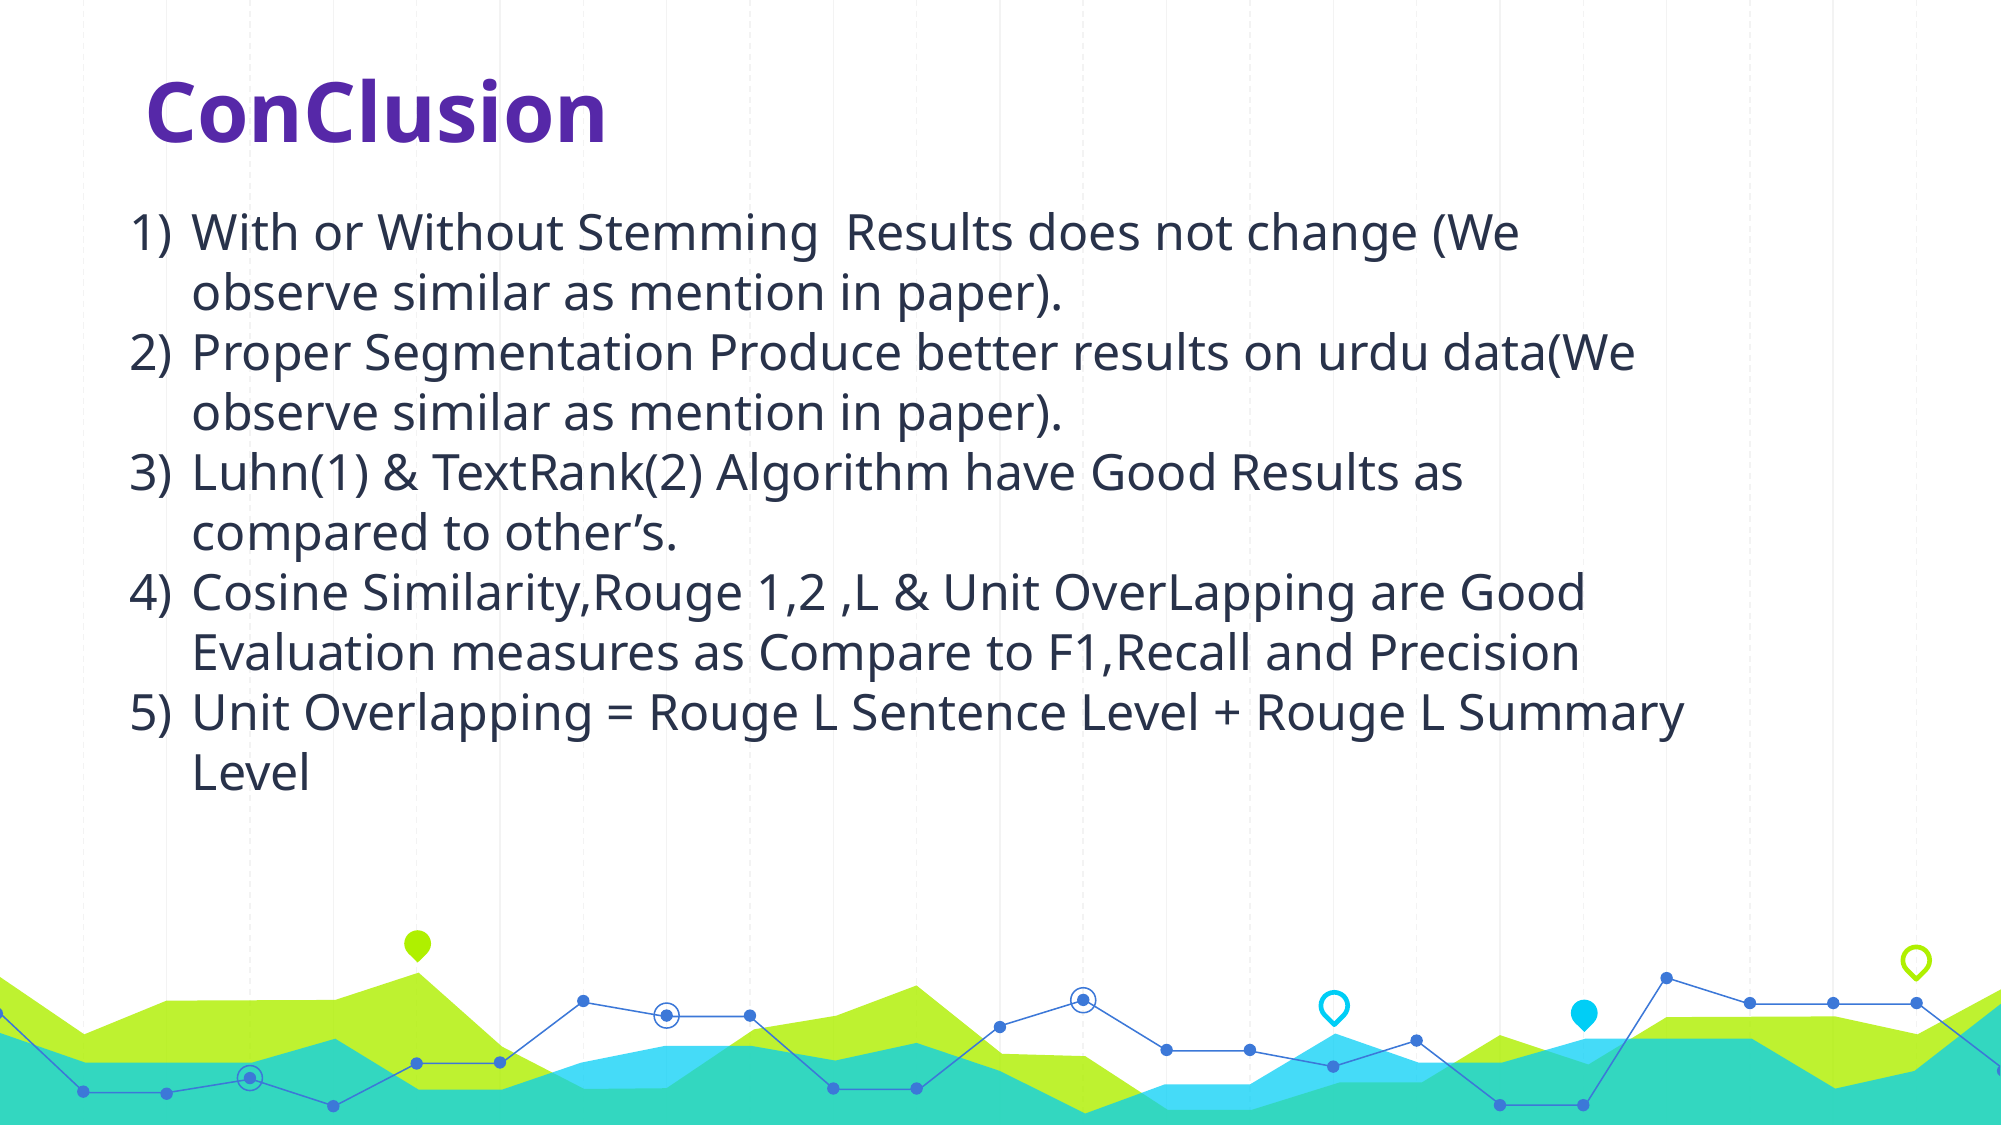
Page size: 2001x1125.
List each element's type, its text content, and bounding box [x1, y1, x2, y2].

list With or Without Stemming Results does not change (We observe similar as mention in paper). Proper Segmentation Produce better results on urdu data(We observe similar as mention in paper). Luhn(1) & TextRank(2) Algorithm have Good Results as compared to other’s. Cosine Similarity,Rouge 1,2 ,L & Unit OverLapping are Good Evaluation measures as Compare to F1,Recall and Precision Unit Overlapping = Rouge L Sentence Level + Rouge L Summary Level [96, 180, 1709, 878]
title ConClusion [129, 51, 1660, 180]
